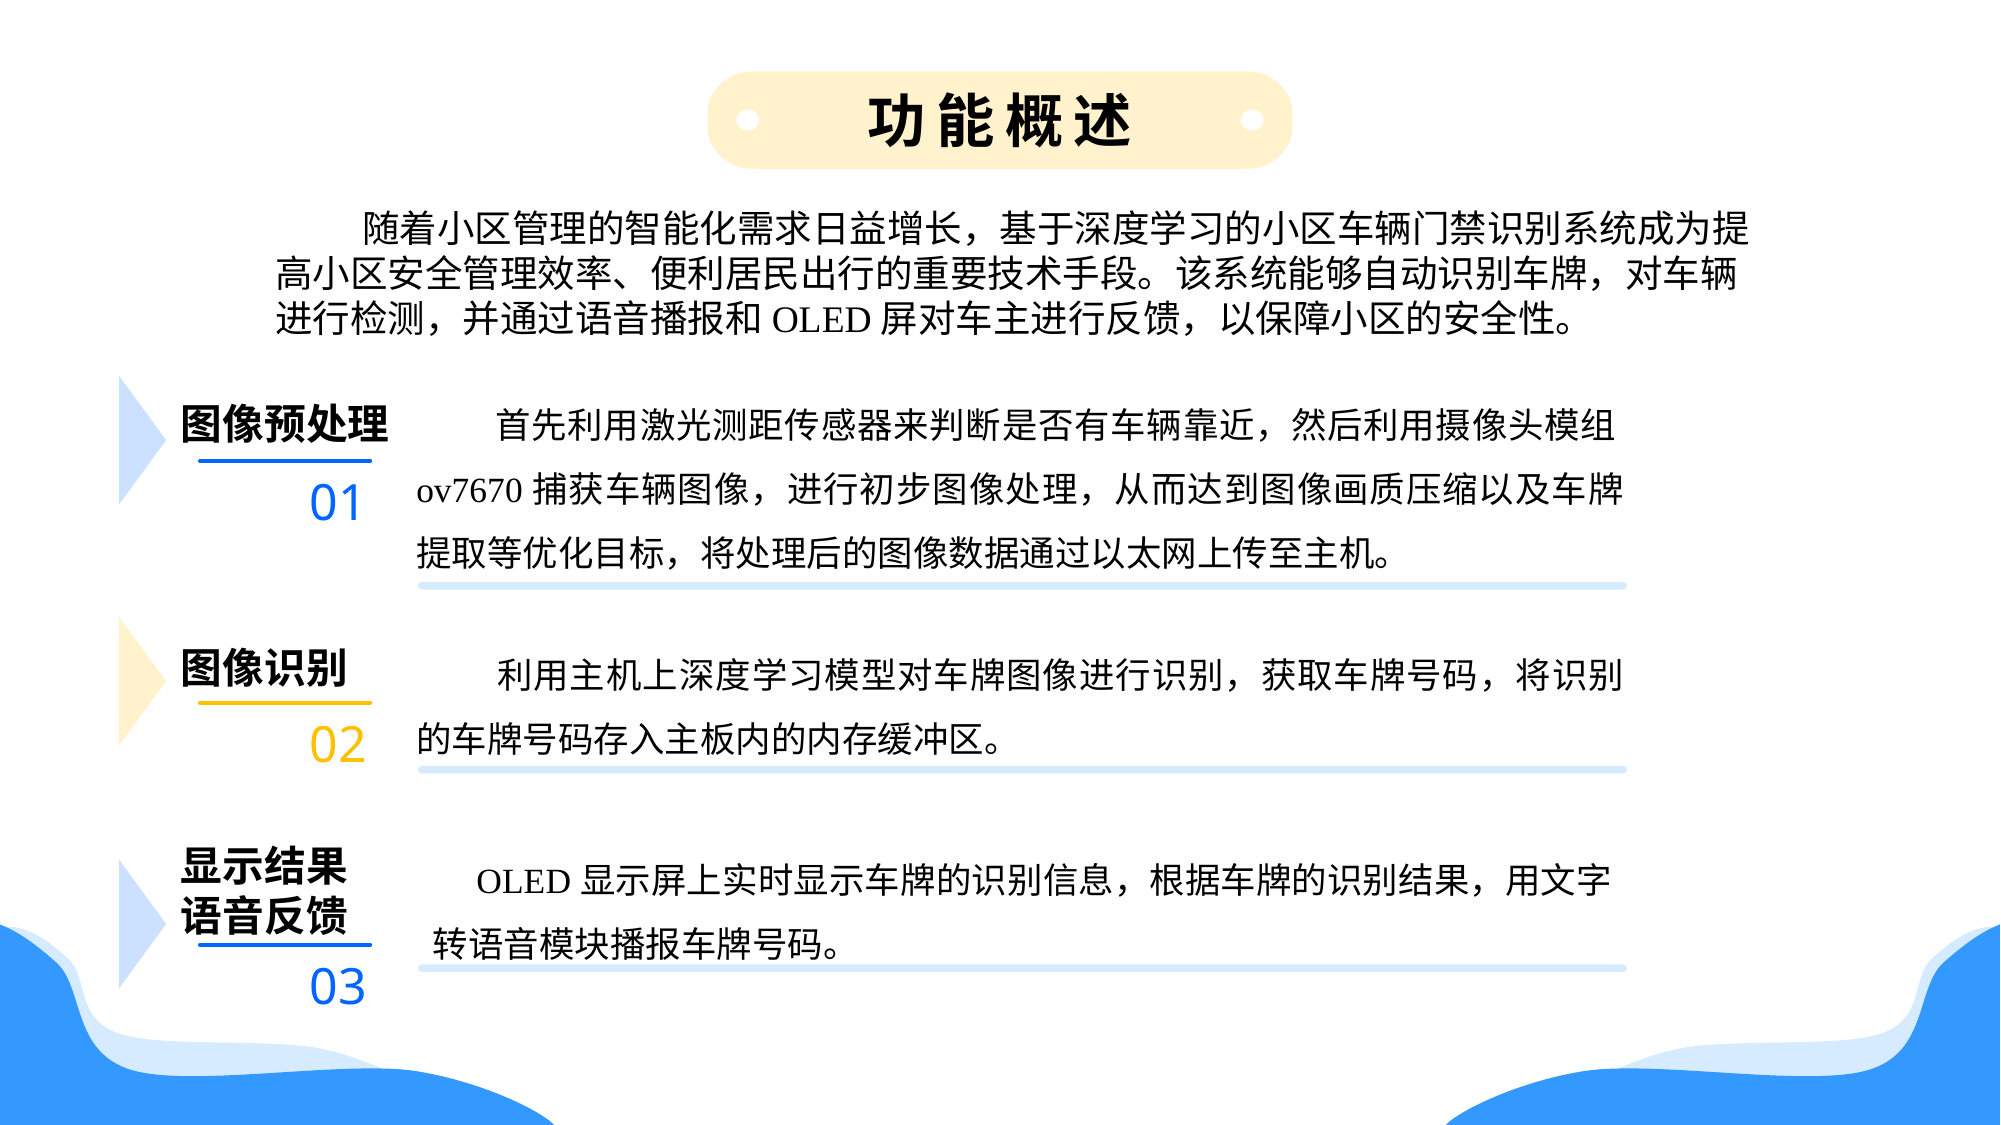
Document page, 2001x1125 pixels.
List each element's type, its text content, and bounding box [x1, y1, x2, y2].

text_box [200, 624, 1640, 781]
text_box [165, 374, 1640, 575]
text_box [118, 372, 165, 508]
text_box 随着小区管理的智能化需求日益增长，基于深度学习的小区车辆门禁识别系统成为提高小区安全管理效率、便利居民出行的重要技术手段。该系统能够自动识别车牌，对车辆进行检测，并通过语音播报和OLED屏对车主进行反馈，以保障小区的安全性。 [260, 198, 1784, 348]
list 功能概述 [661, 77, 1339, 163]
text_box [166, 829, 1627, 1023]
text_box [118, 613, 166, 749]
text_box [118, 856, 166, 992]
text_box [416, 581, 1629, 591]
text_box 图像识别 [166, 634, 200, 699]
